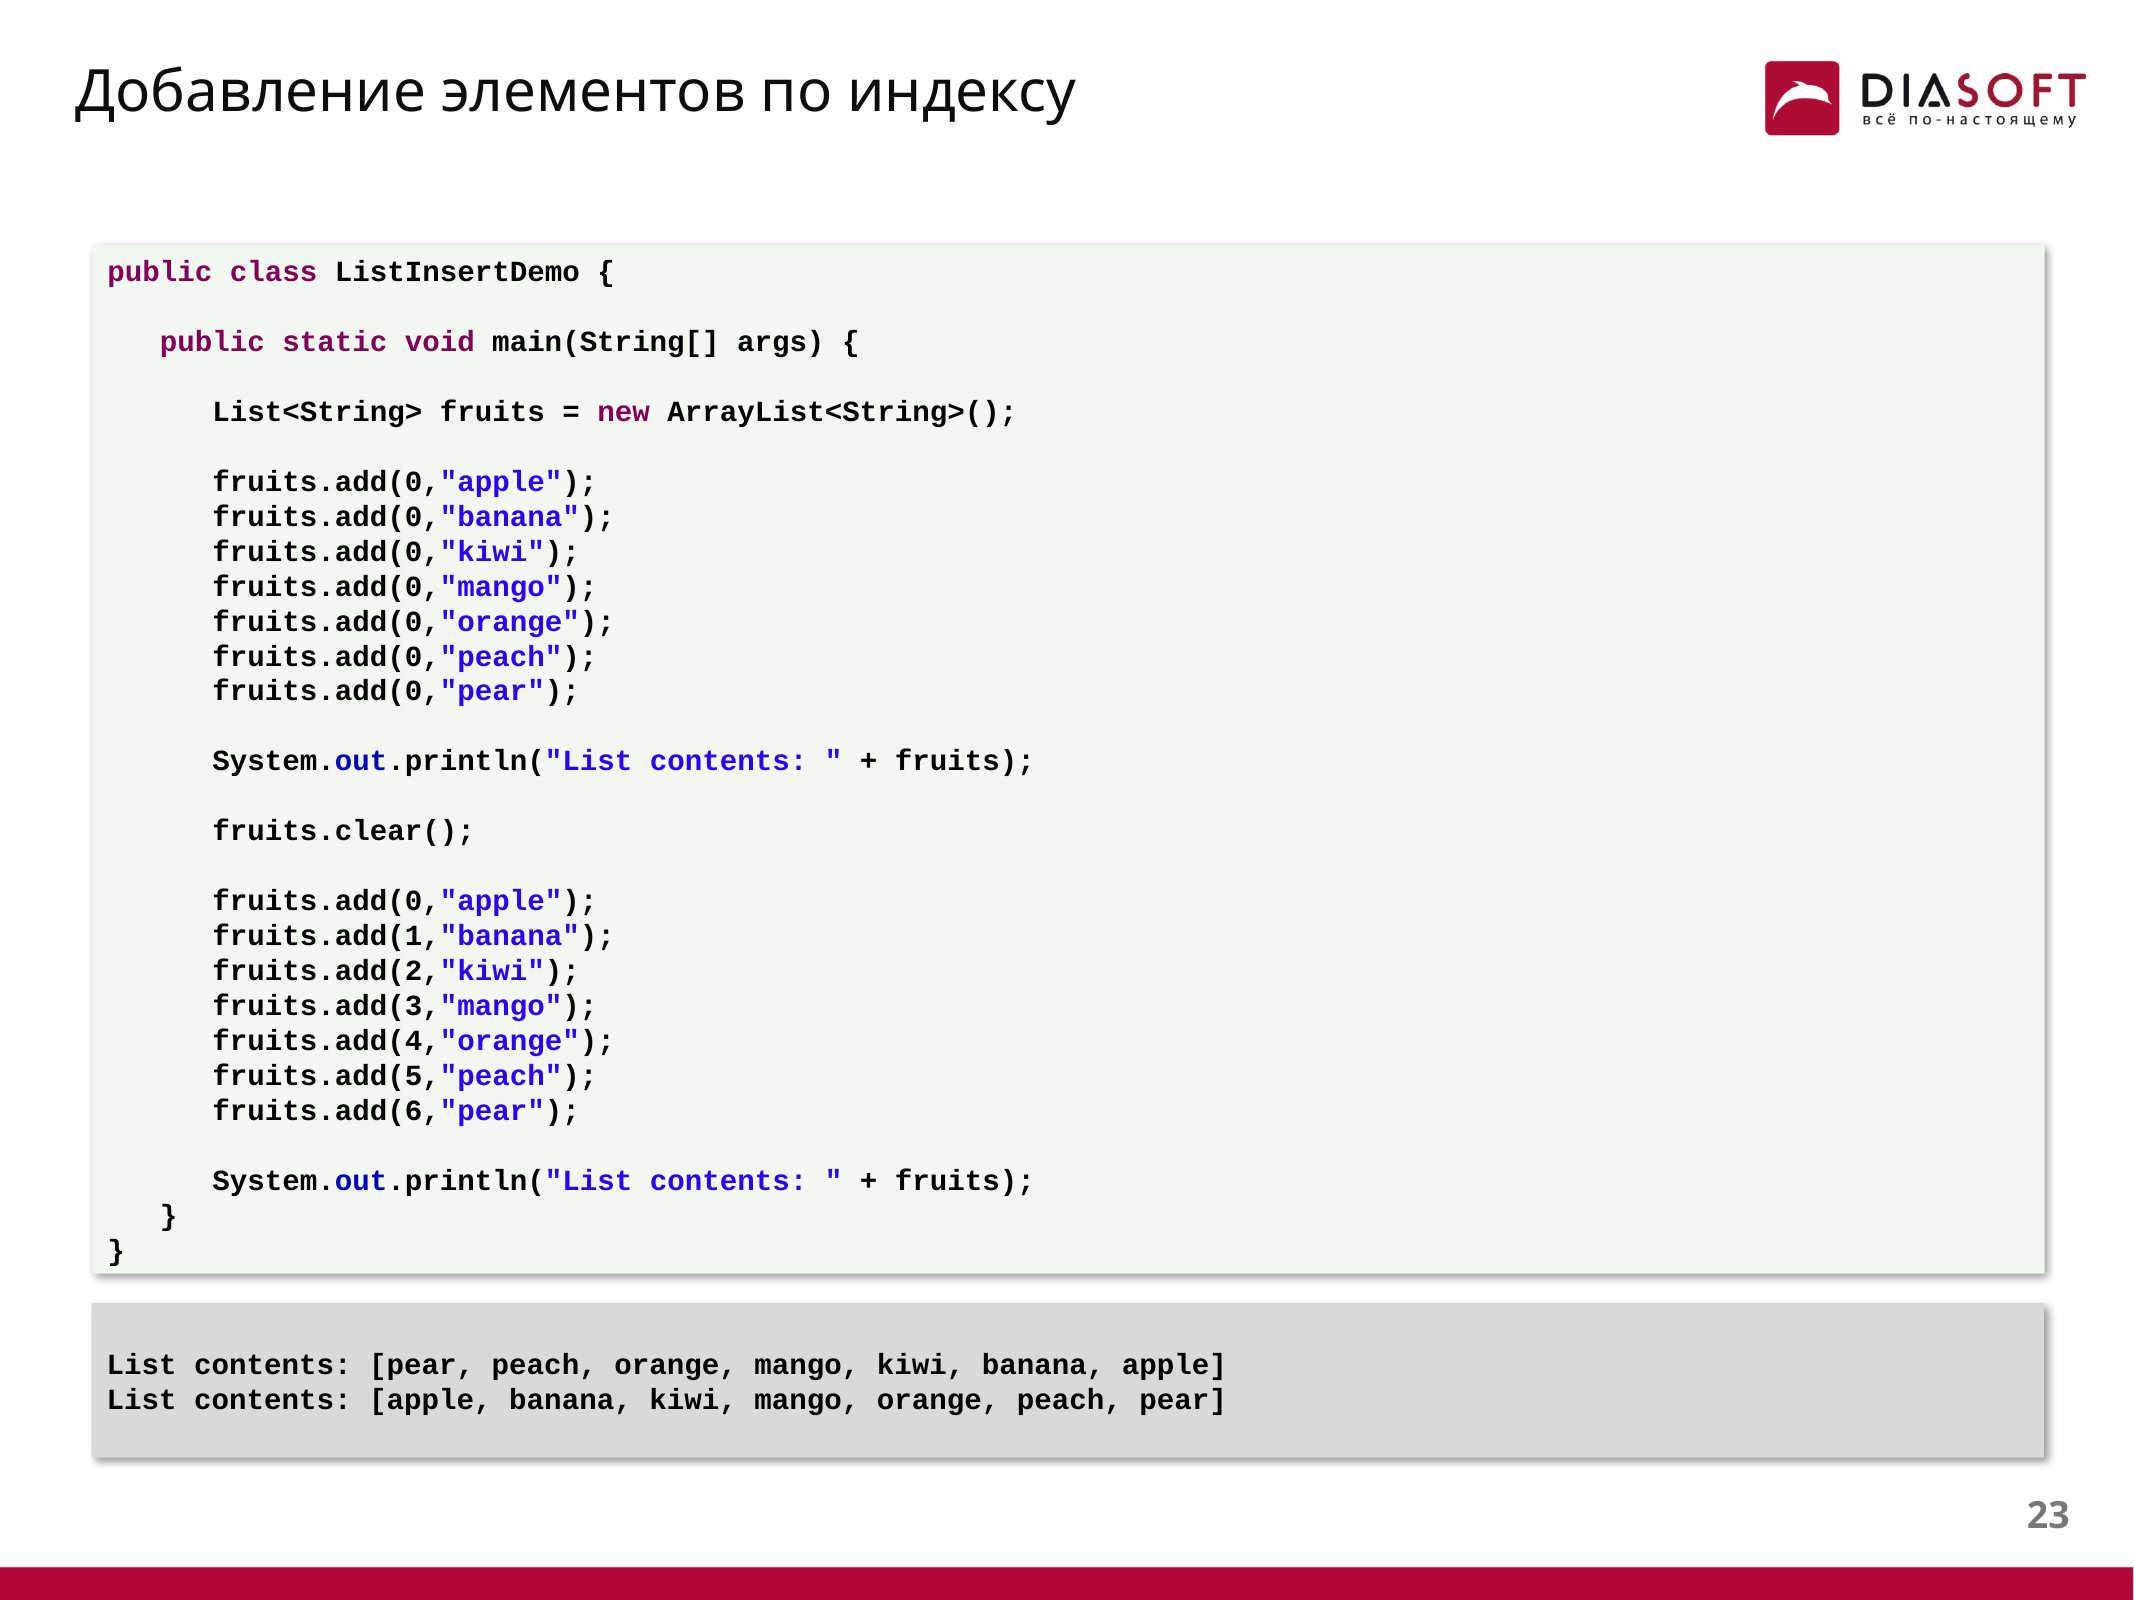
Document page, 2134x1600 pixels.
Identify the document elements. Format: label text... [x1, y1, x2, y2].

picture [0, 0, 2134, 1600]
title Добавление элементов по индексу [60, 45, 1716, 141]
text_box List contents: [pear, peach, orange, mango, kiwi, banana, apple] List contents: [apple, banana, kiwi, mango, orange, peach, pear] [91, 1302, 2044, 1458]
slide_number 22 [1587, 1476, 2085, 1557]
text_box public class ListInsertDemo { public static void main(String[] args) { List<String> fruits = new ArrayList<String>(); fruits.add(0,"apple"); fruits.add(0,"banana"); fruits.add(0,"kiwi"); fruits.add(0,"mango"); fruits.add(0,"orange"); fruits.add(0,"peach"); fruits.add(0,"pear"); System.out.println("List contents: " + fruits); fruits.clear(); fruits.add(0,"apple"); fruits.add(1,"banana"); fruits.add(2,"kiwi"); fruits.add(3,"mango"); fruits.add(4,"orange"); fruits.add(5,"peach"); fruits.add(6,"pear"); System.out.println("List contents: " + fruits); } } [92, 244, 2045, 1274]
